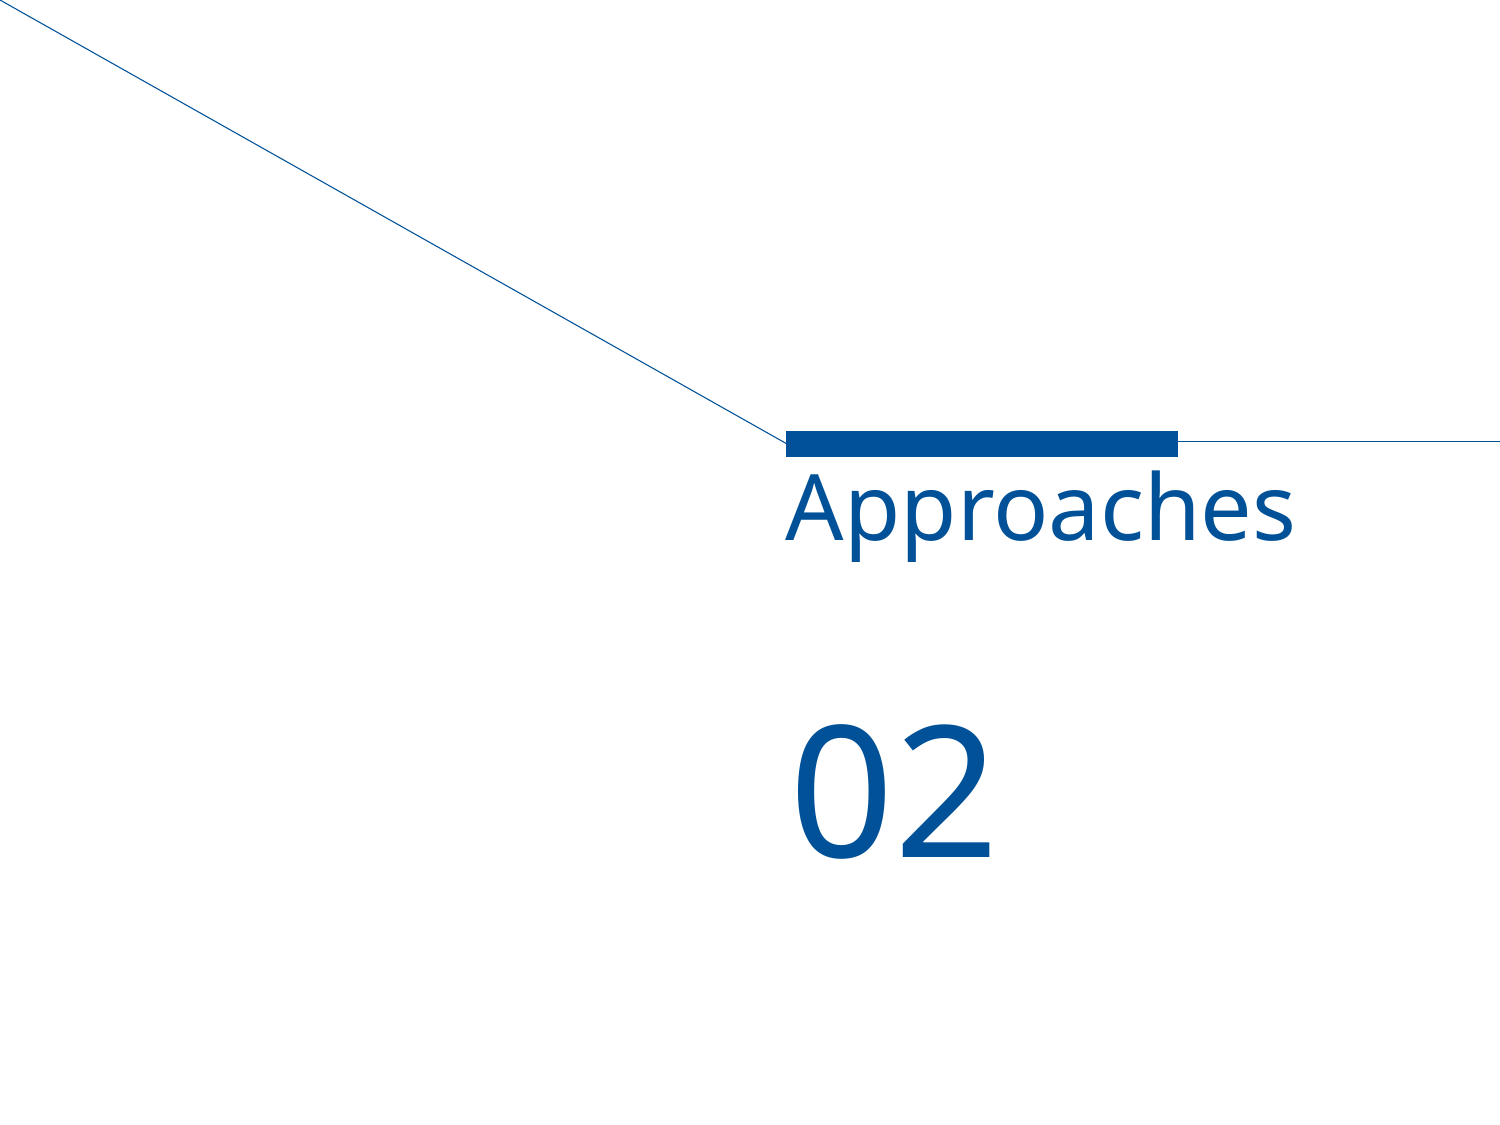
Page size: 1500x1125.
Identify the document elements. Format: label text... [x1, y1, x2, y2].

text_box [0, 0, 1500, 445]
text_box Approaches [771, 445, 1313, 567]
text_box 02 [774, 667, 1014, 902]
